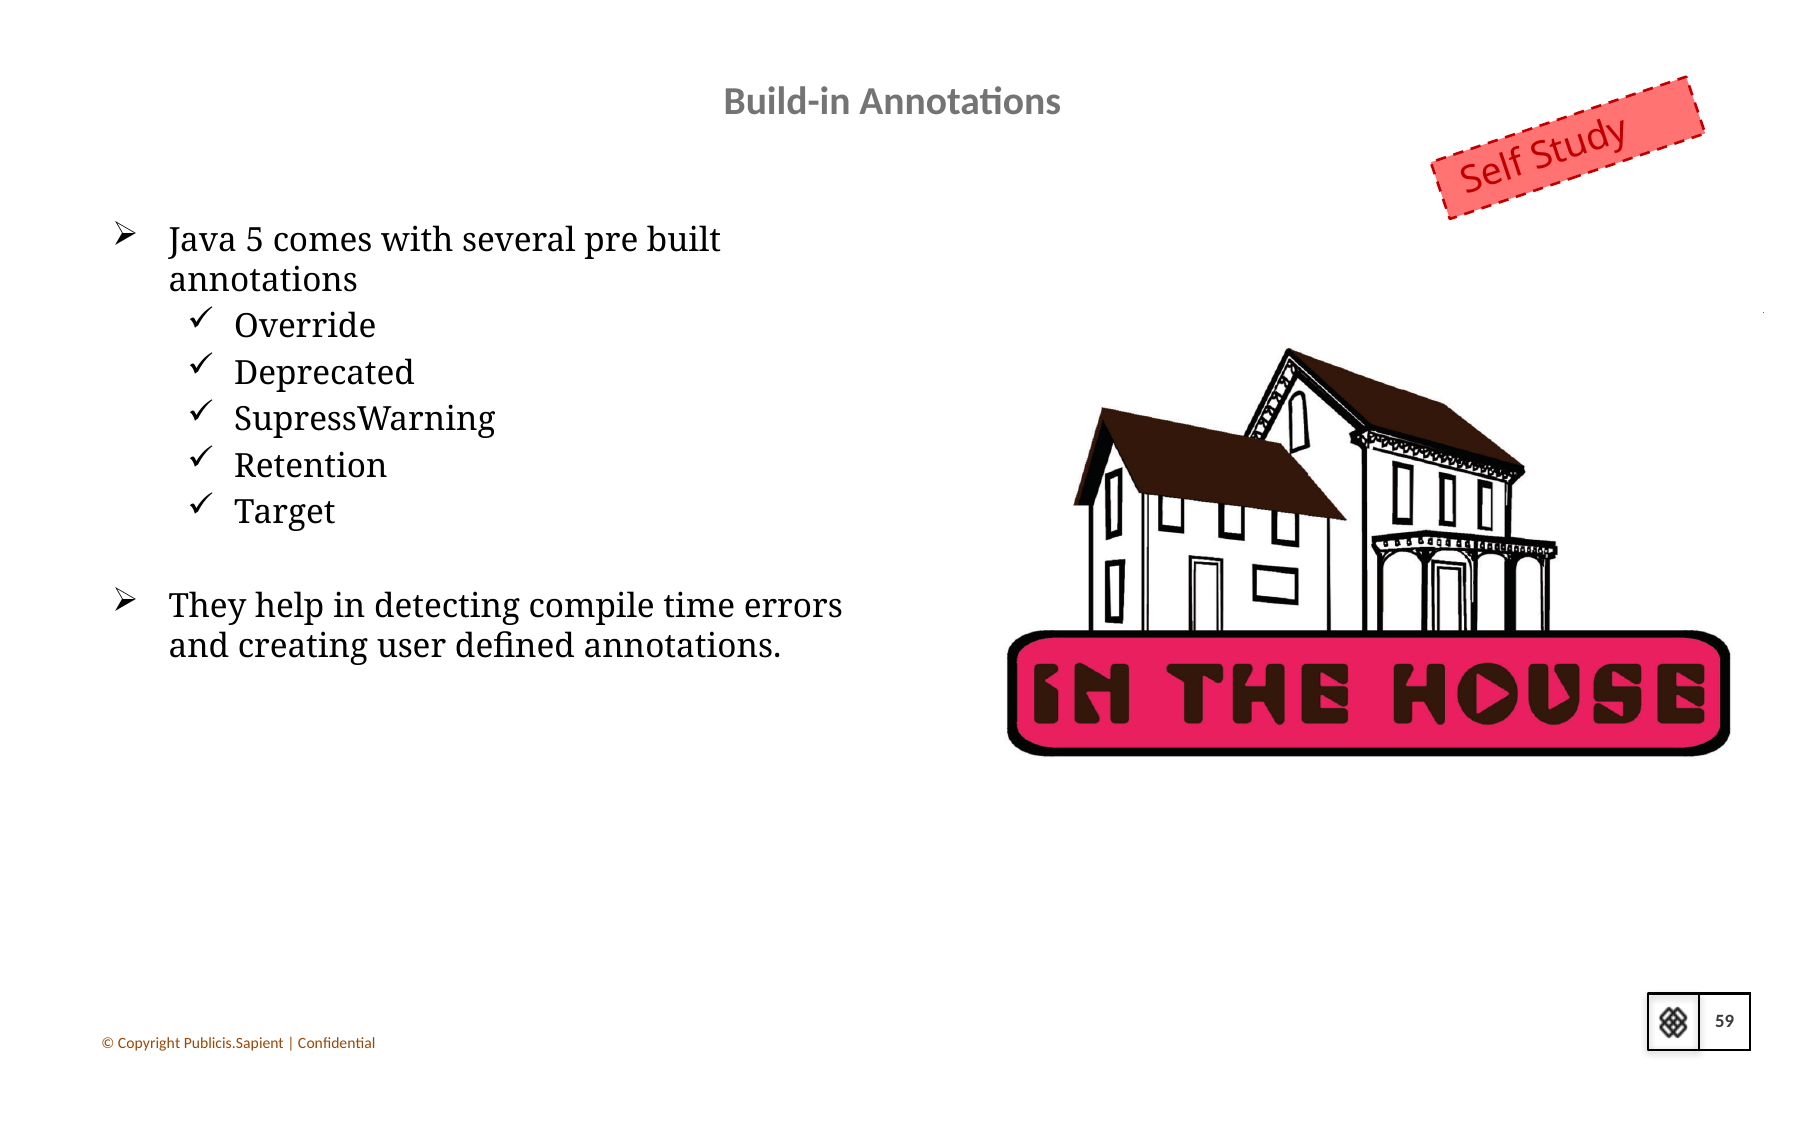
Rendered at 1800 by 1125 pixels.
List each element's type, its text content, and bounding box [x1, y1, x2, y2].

text_box Java 5 comes with several pre built annotations Override Deprecated SupressWarning Retention Target They help in detecting compile time errors and creating user defined annotations. [97, 210, 893, 973]
picture [1647, 993, 1698, 1051]
picture [974, 312, 1764, 826]
text_box Build-in Annotations [419, 75, 1365, 147]
text_box [1430, 76, 1706, 219]
text_box Self Study [1437, 75, 1700, 214]
